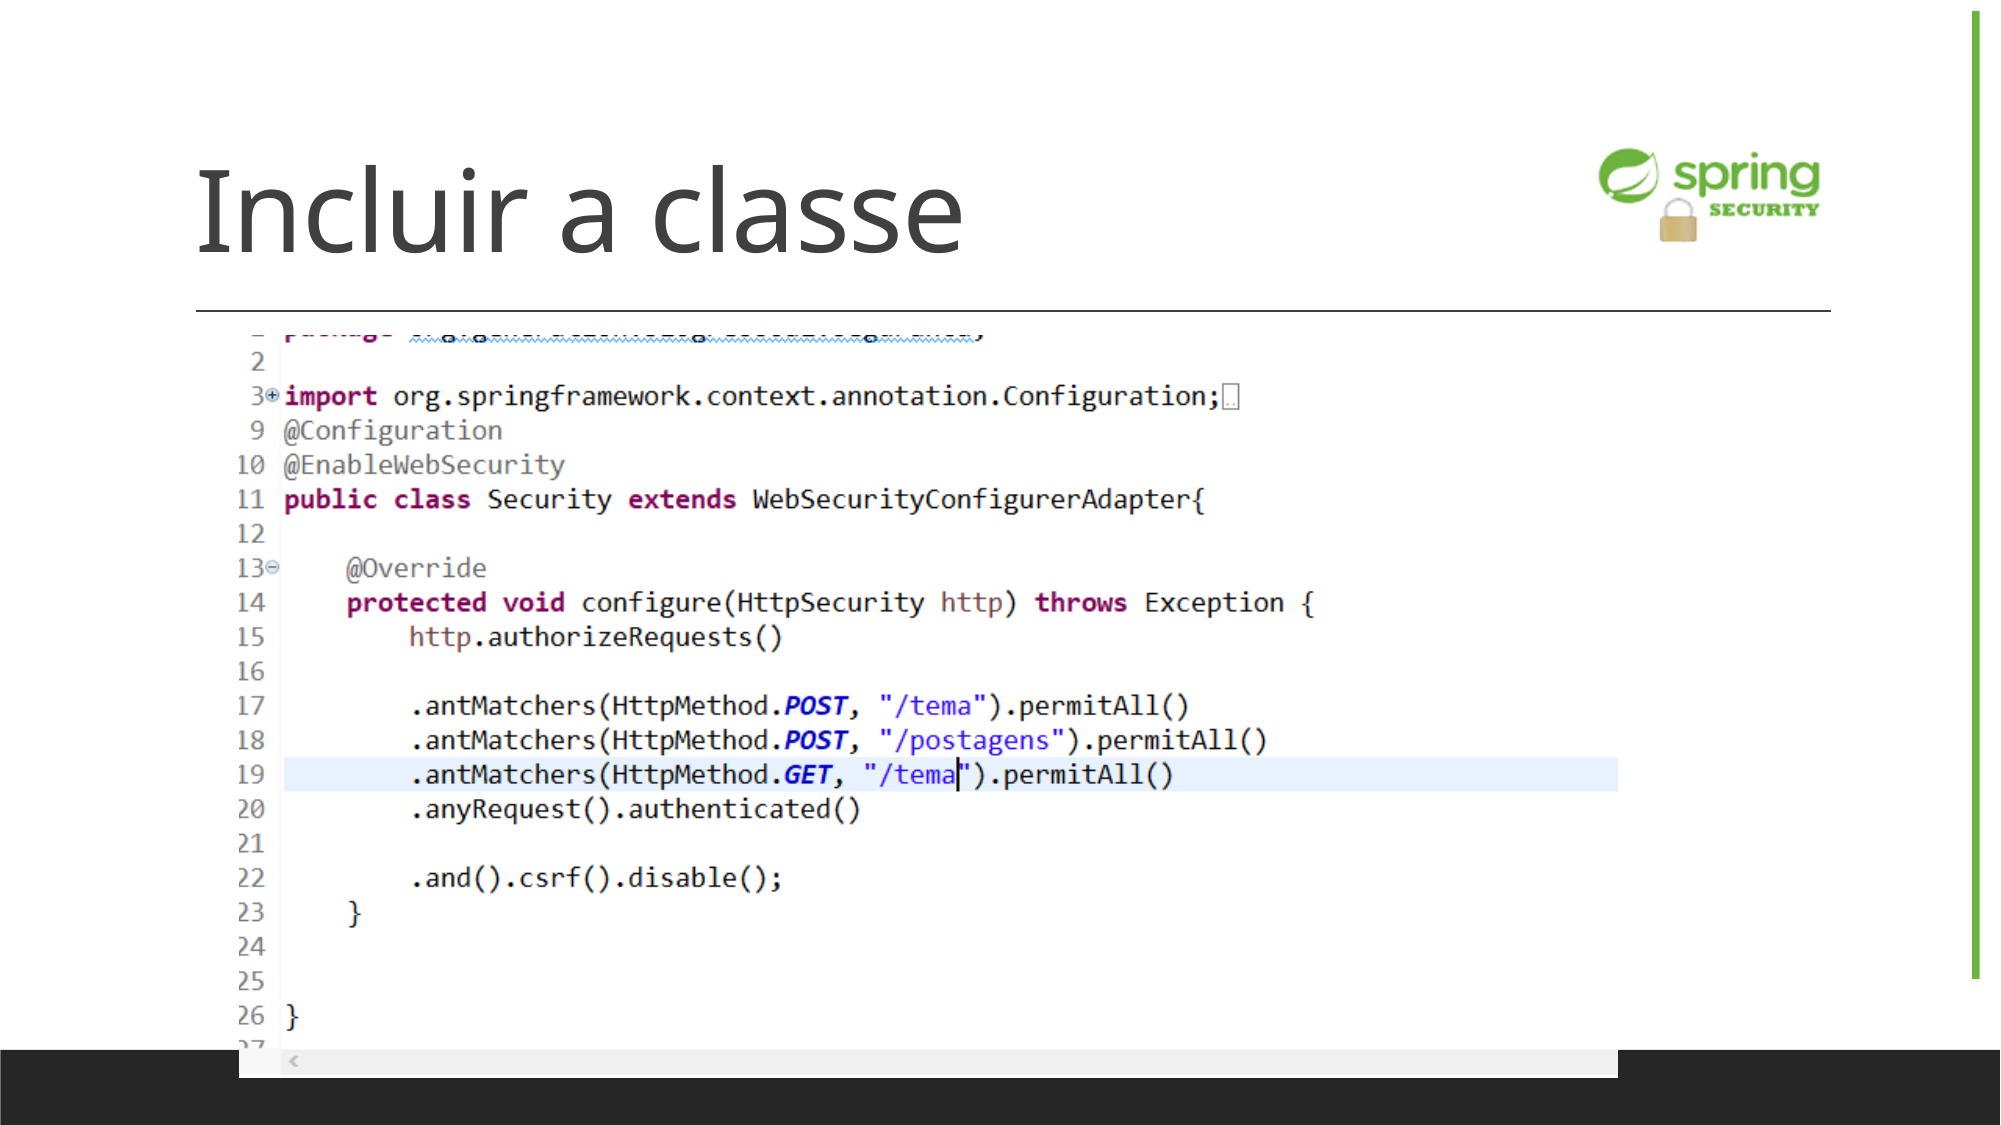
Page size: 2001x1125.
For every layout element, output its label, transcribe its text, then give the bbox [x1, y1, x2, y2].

title Incluir a classe [180, 47, 1830, 285]
picture [238, 11, 1972, 1079]
